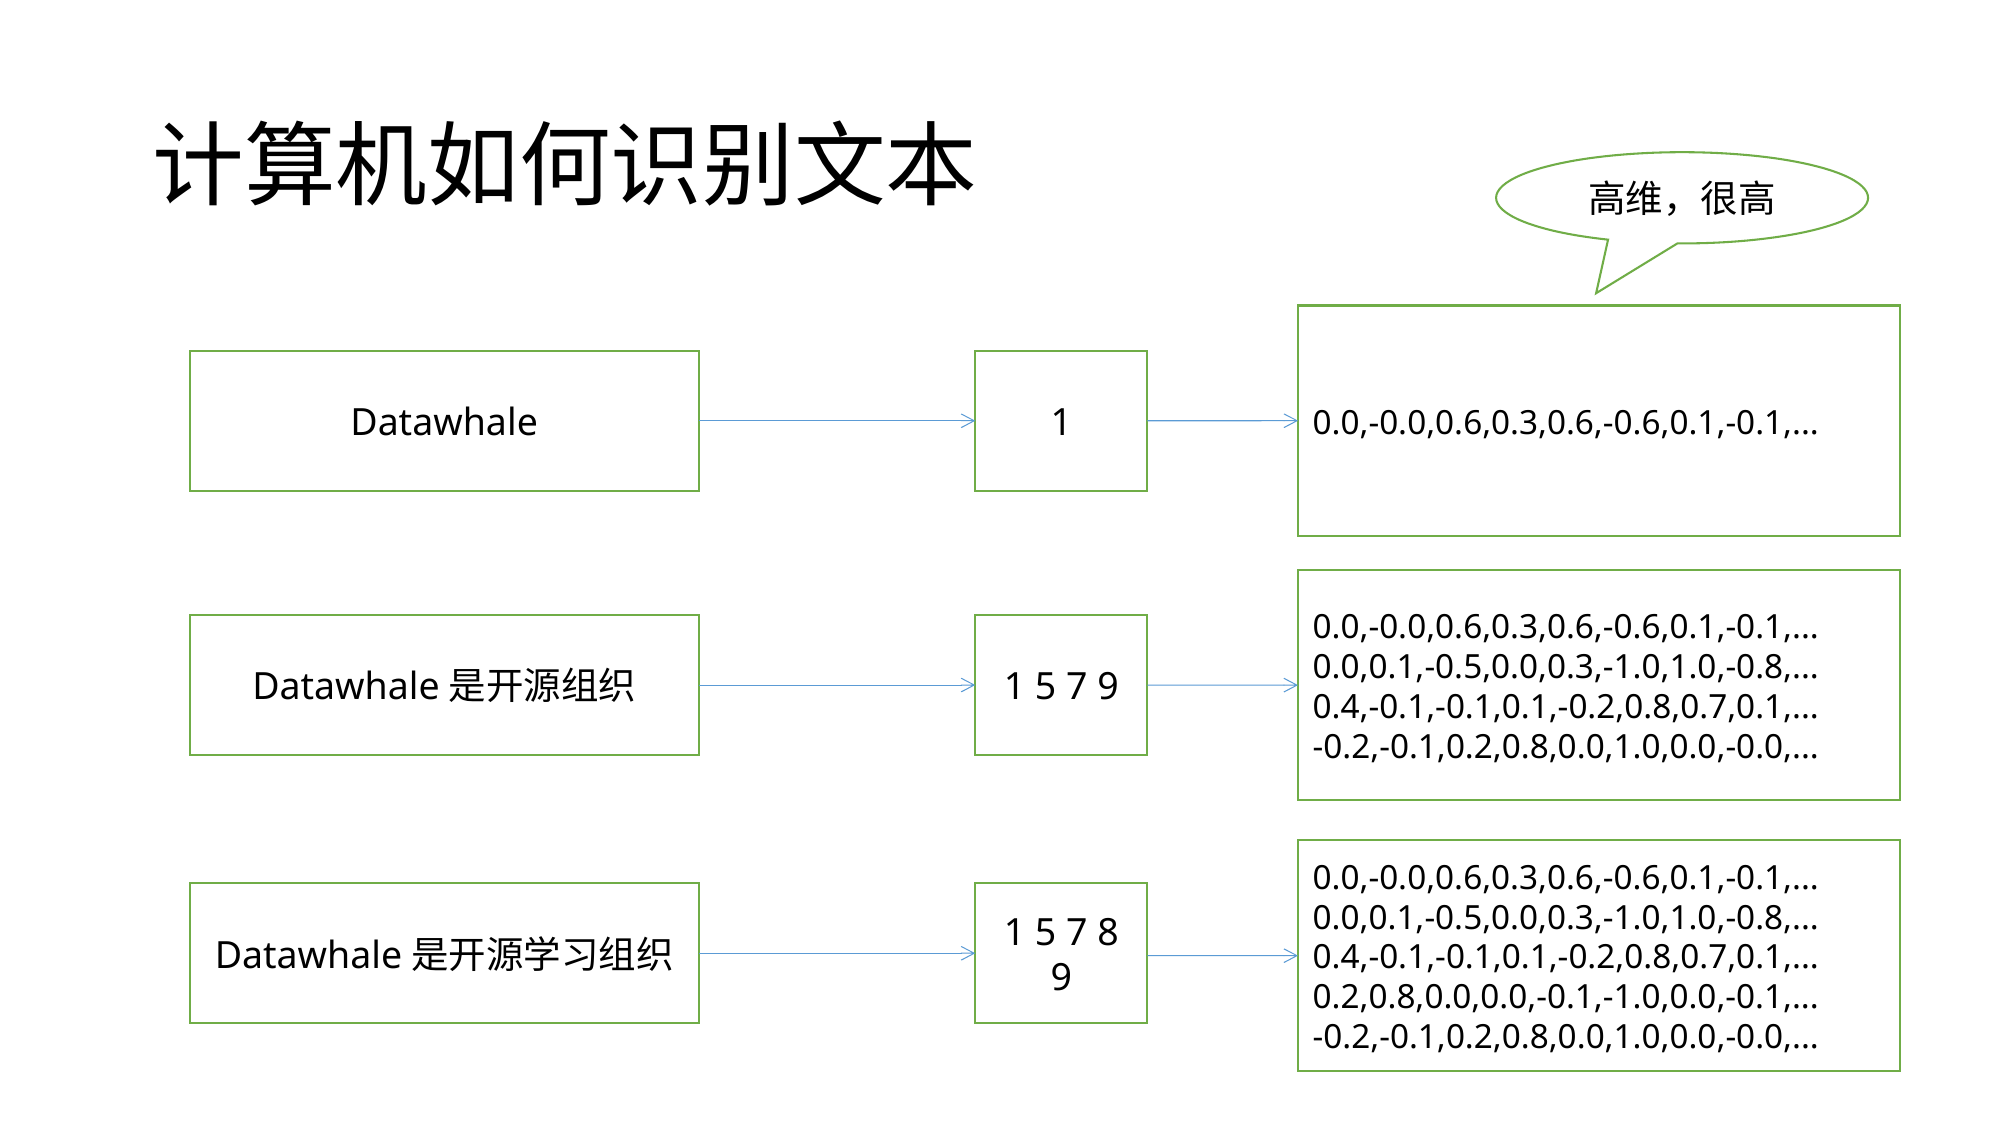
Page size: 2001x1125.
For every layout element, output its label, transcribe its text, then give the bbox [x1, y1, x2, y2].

text_box Datawhale是开源组织 [189, 614, 700, 756]
text_box Datawhale [189, 350, 700, 492]
text_box 1 5 7 9 [974, 614, 1148, 756]
title 计算机如何识别文本 [137, 59, 1298, 278]
text_box 0.0,-0.0,0.6,0.3,0.6,-0.6,0.1,-0.1,... 0.0,0.1,-0.5,0.0,0.3,-1.0,1.0,-0.8,... 0.4,-0.1,-0.1,0.1,-0.2,0.8,0.7,0.1,... -0.2,-0.1,0.2,0.8,0.0,1.0,0.0,-0.0,... [1297, 569, 1901, 801]
text_box 0.0,-0.0,0.6,0.3,0.6,-0.6,0.1,-0.1,... 0.0,0.1,-0.5,0.0,0.3,-1.0,1.0,-0.8,... 0.4,-0.1,-0.1,0.1,-0.2,0.8,0.7,0.1,... 0.2,0.8,0.0,0.0,-0.1,-1.0,0.0,-0.1,... -0.2,-0.1,0.2,0.8,0.0,1.0,0.0,-0.0,... [1297, 839, 1901, 1072]
text_box 0.0,-0.0,0.6,0.3,0.6,-0.6,0.1,-0.1,... [1297, 304, 1901, 537]
text_box 1 [974, 350, 1148, 492]
text_box 高维，很高 [1495, 151, 1870, 296]
text_box 1 5 7 8 9 [974, 882, 1148, 1024]
text_box Datawhale是开源学习组织 [189, 882, 700, 1024]
